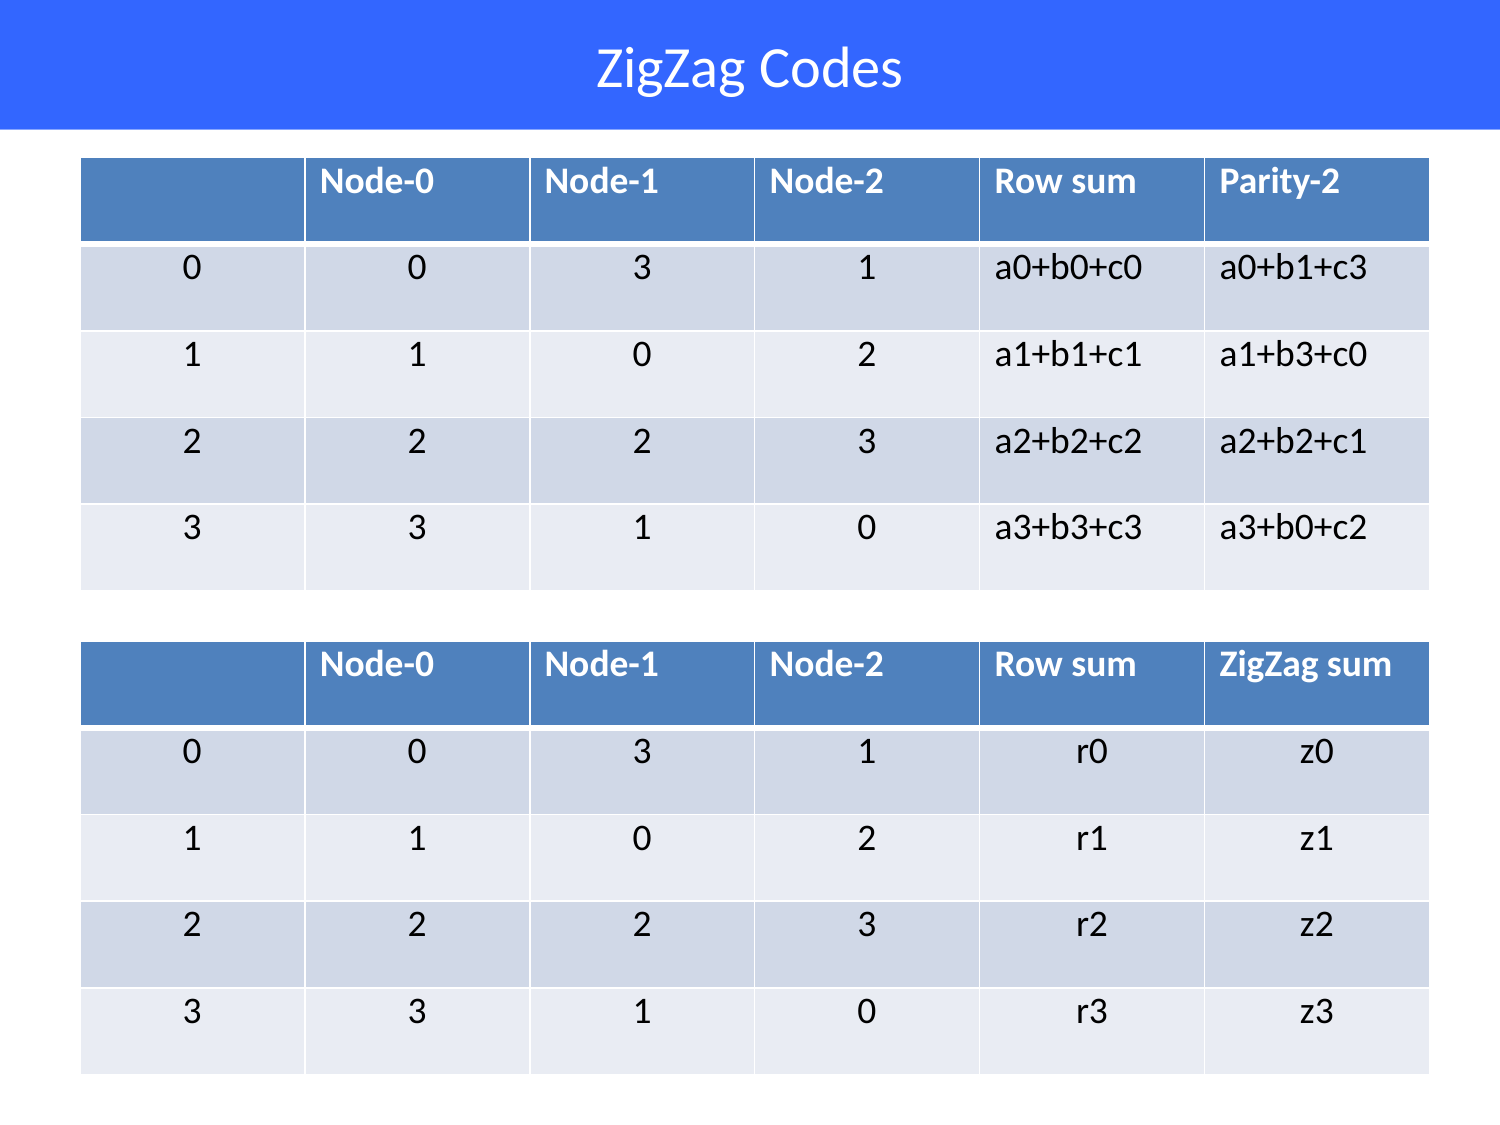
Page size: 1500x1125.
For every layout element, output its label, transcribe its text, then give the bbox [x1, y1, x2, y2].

table_cell a2+b2+c1 [1205, 418, 1429, 503]
table_cell 0 [306, 247, 529, 330]
table_cell 0 [755, 989, 979, 1074]
table_cell 1 [306, 332, 529, 417]
table_cell 2 [531, 902, 754, 987]
table_cell 1 [306, 815, 529, 900]
table_cell 2 [306, 902, 529, 987]
table_cell a2+b2+c2 [980, 418, 1204, 503]
table_cell 3 [81, 505, 304, 590]
table_cell 0 [81, 731, 304, 814]
table_header Parity-2 [1205, 158, 1429, 241]
table_cell 3 [81, 989, 304, 1074]
table_header [81, 642, 304, 725]
table_cell 1 [755, 247, 979, 330]
table_header Row sum [980, 642, 1204, 725]
table_cell r2 [980, 902, 1204, 987]
table_cell 2 [81, 418, 304, 503]
table_cell 3 [306, 989, 529, 1074]
table_cell r1 [980, 815, 1204, 900]
table_header Node-0 [306, 158, 529, 241]
text_box ZigZag Codes [0, 0, 1500, 130]
table_cell a0+b0+c0 [980, 247, 1204, 330]
table_cell z2 [1205, 902, 1429, 987]
table_cell r0 [980, 731, 1204, 814]
table_cell a1+b3+c0 [1205, 332, 1429, 417]
table_cell 0 [531, 815, 754, 900]
table_header Node-1 [531, 642, 754, 725]
table_cell 3 [531, 247, 754, 330]
table_header ZigZag sum [1205, 642, 1429, 725]
table_cell 1 [81, 332, 304, 417]
table_cell 1 [531, 989, 754, 1074]
table_header Node-2 [755, 642, 979, 725]
table_cell 3 [755, 902, 979, 987]
table_cell a0+b1+c3 [1205, 247, 1429, 330]
table_cell z0 [1205, 731, 1429, 814]
table_header [81, 158, 304, 241]
table_cell 1 [755, 731, 979, 814]
table_cell 3 [306, 505, 529, 590]
table_cell 0 [531, 332, 754, 417]
table_cell 0 [306, 731, 529, 814]
table_cell 2 [755, 815, 979, 900]
table_cell 2 [306, 418, 529, 503]
table_header Node-2 [755, 158, 979, 241]
table_cell 2 [755, 332, 979, 417]
table_cell 2 [531, 418, 754, 503]
table_cell 1 [81, 815, 304, 900]
table_cell a3+b3+c3 [980, 505, 1204, 590]
table_header Node-1 [531, 158, 754, 241]
table_header Node-0 [306, 642, 529, 725]
table_cell 2 [81, 902, 304, 987]
table_cell z1 [1205, 815, 1429, 900]
table_cell r3 [980, 989, 1204, 1074]
table_cell 3 [755, 418, 979, 503]
table_cell a1+b1+c1 [980, 332, 1204, 417]
table_cell z3 [1205, 989, 1429, 1074]
table_cell a3+b0+c2 [1205, 505, 1429, 590]
table_cell 3 [531, 731, 754, 814]
table_cell 1 [531, 505, 754, 590]
table_cell 0 [81, 247, 304, 330]
table_cell 0 [755, 505, 979, 590]
table_header Row sum [980, 158, 1204, 241]
